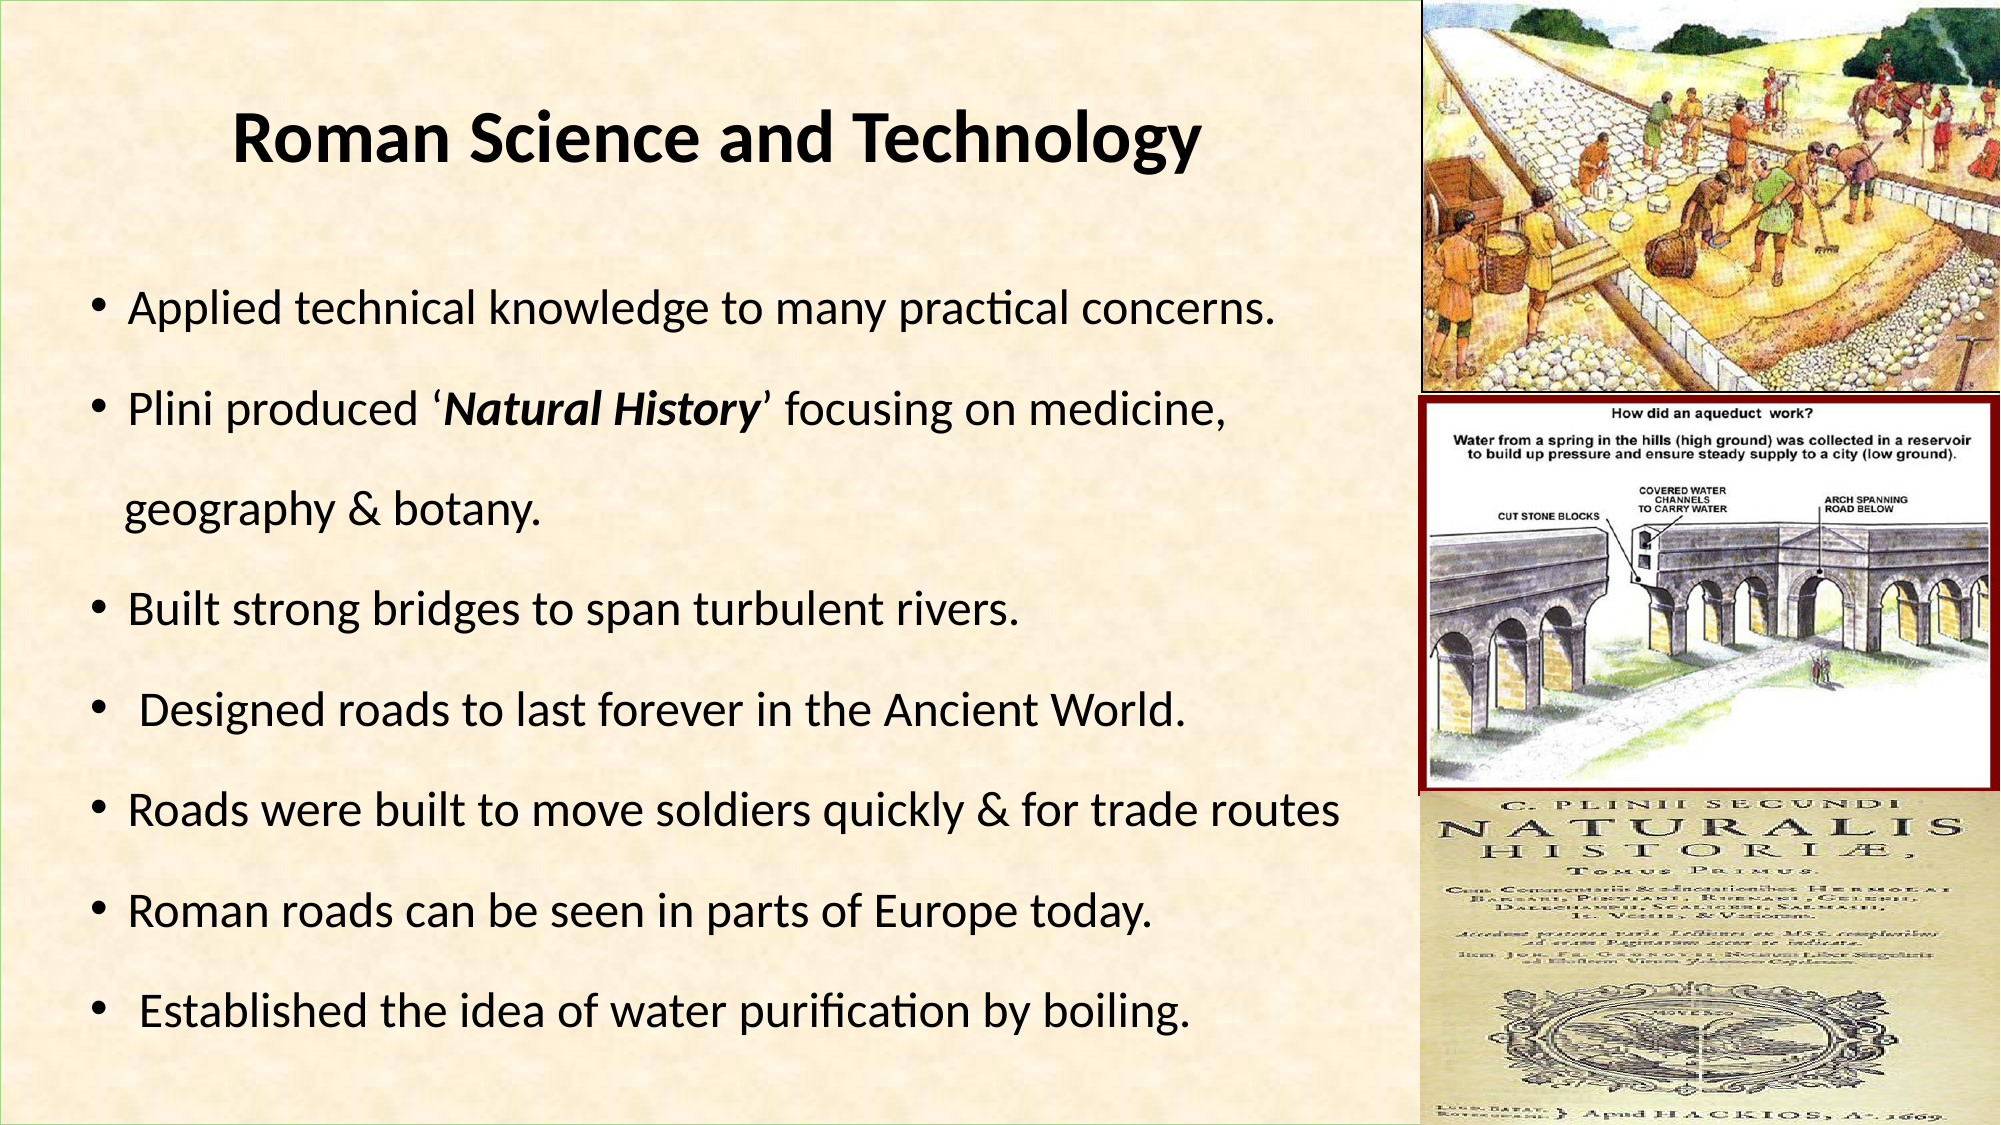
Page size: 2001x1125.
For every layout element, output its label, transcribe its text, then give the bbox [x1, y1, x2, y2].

picture [1422, 0, 2000, 392]
picture [1418, 395, 2000, 1125]
list Roman Science and Technology Applied technical knowledge to many practical concerns. Plini produced ‘Natural History’ focusing on medicine, geography & botany. Built strong bridges to span turbulent rivers. Designed roads to last forever in the Ancient World. Roads were built to move soldiers quickly & for trade routes Roman roads can be seen in parts of Europe today. Established the idea of water purification by boiling. [0, 0, 2000, 1125]
